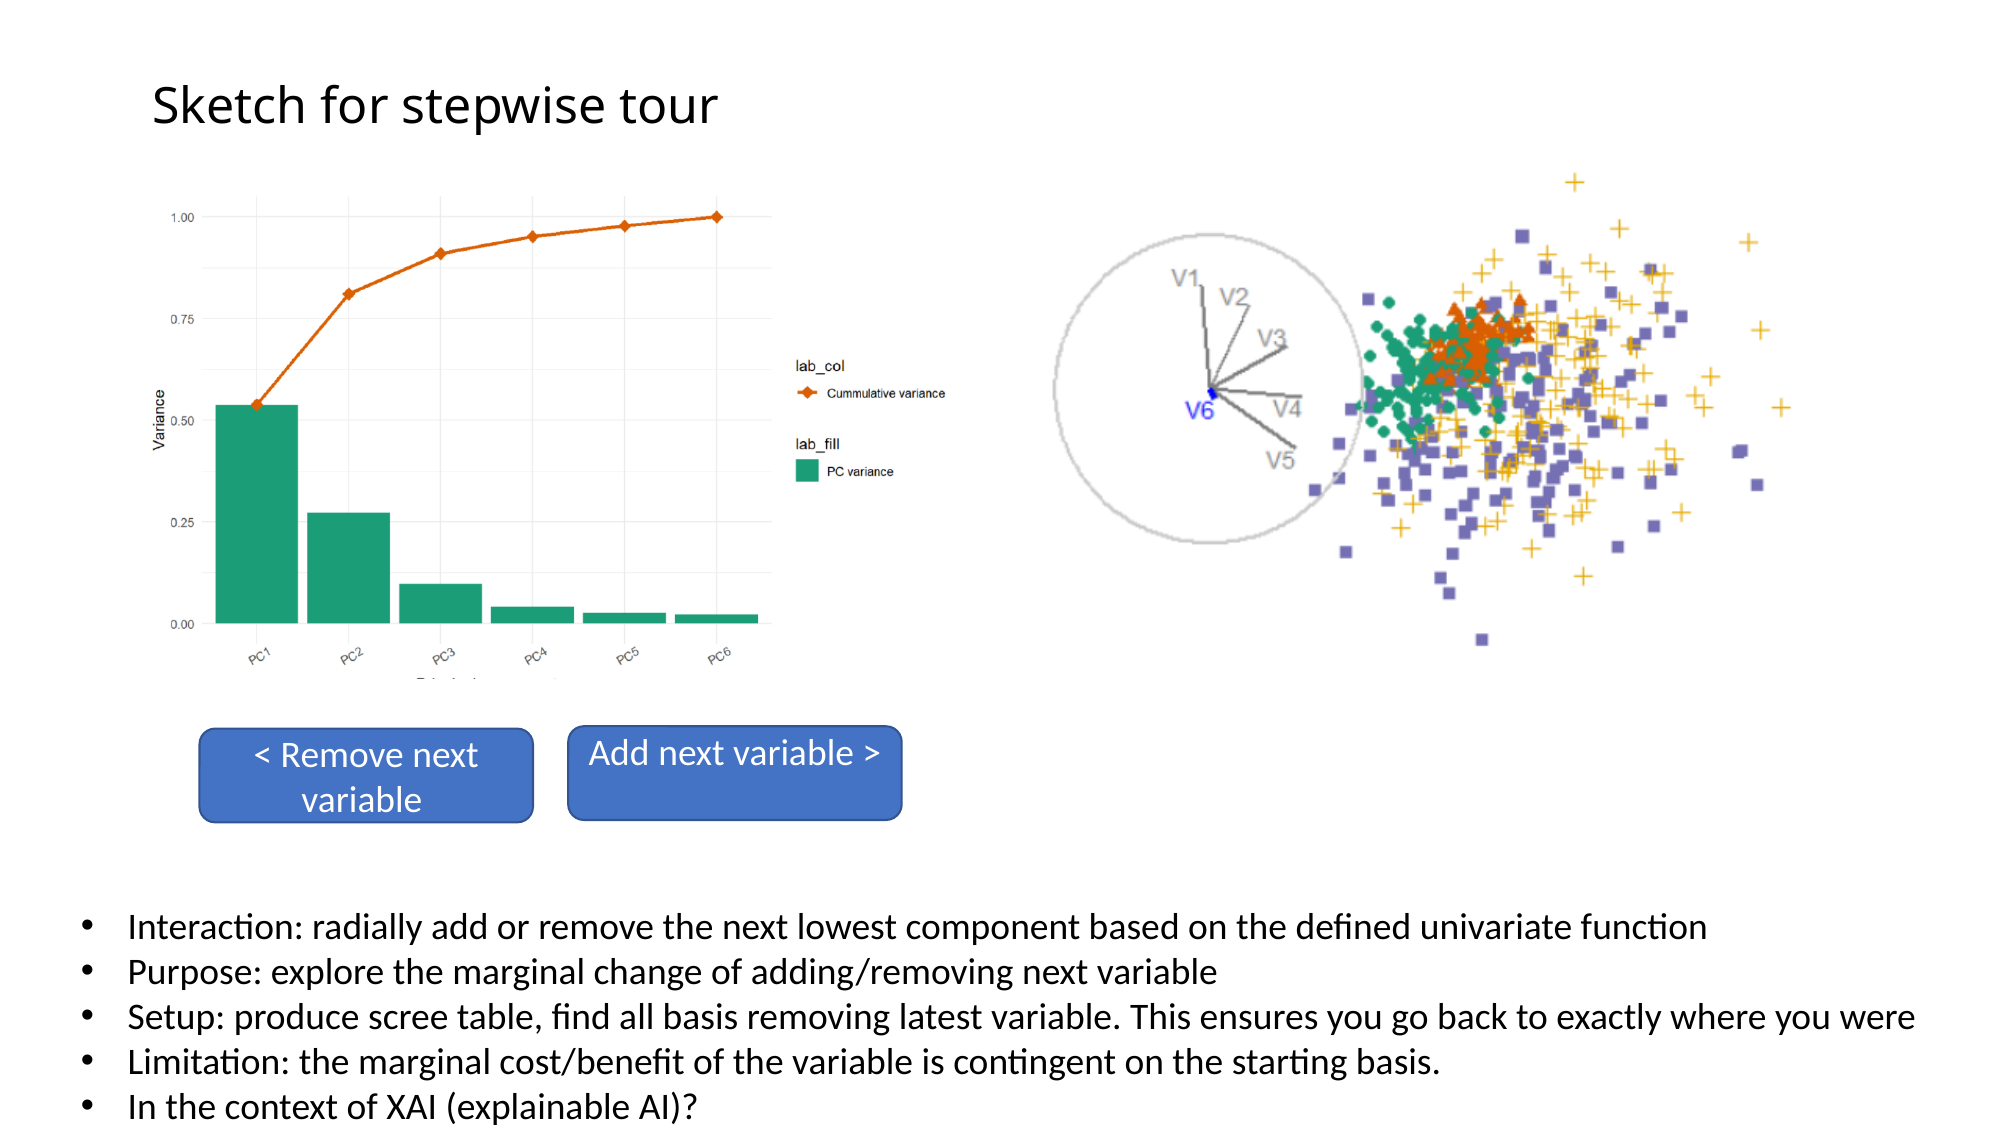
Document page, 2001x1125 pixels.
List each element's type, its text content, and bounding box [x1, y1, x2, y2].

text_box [126, 154, 1874, 823]
text_box Interaction: radially add or remove the next lowest component based on the defined univariate function Purpose: explore the marginal change of adding/removing next variable Setup: produce scree table, find all basis removing latest variable. This ensures you go back to exactly where you were Limitation: the marginal cost/benefit of the variable is contingent on the starting basis. In the context of XAI (explainable AI)? [66, 894, 1933, 1125]
title Sketch for stepwise tour [137, 59, 1863, 154]
